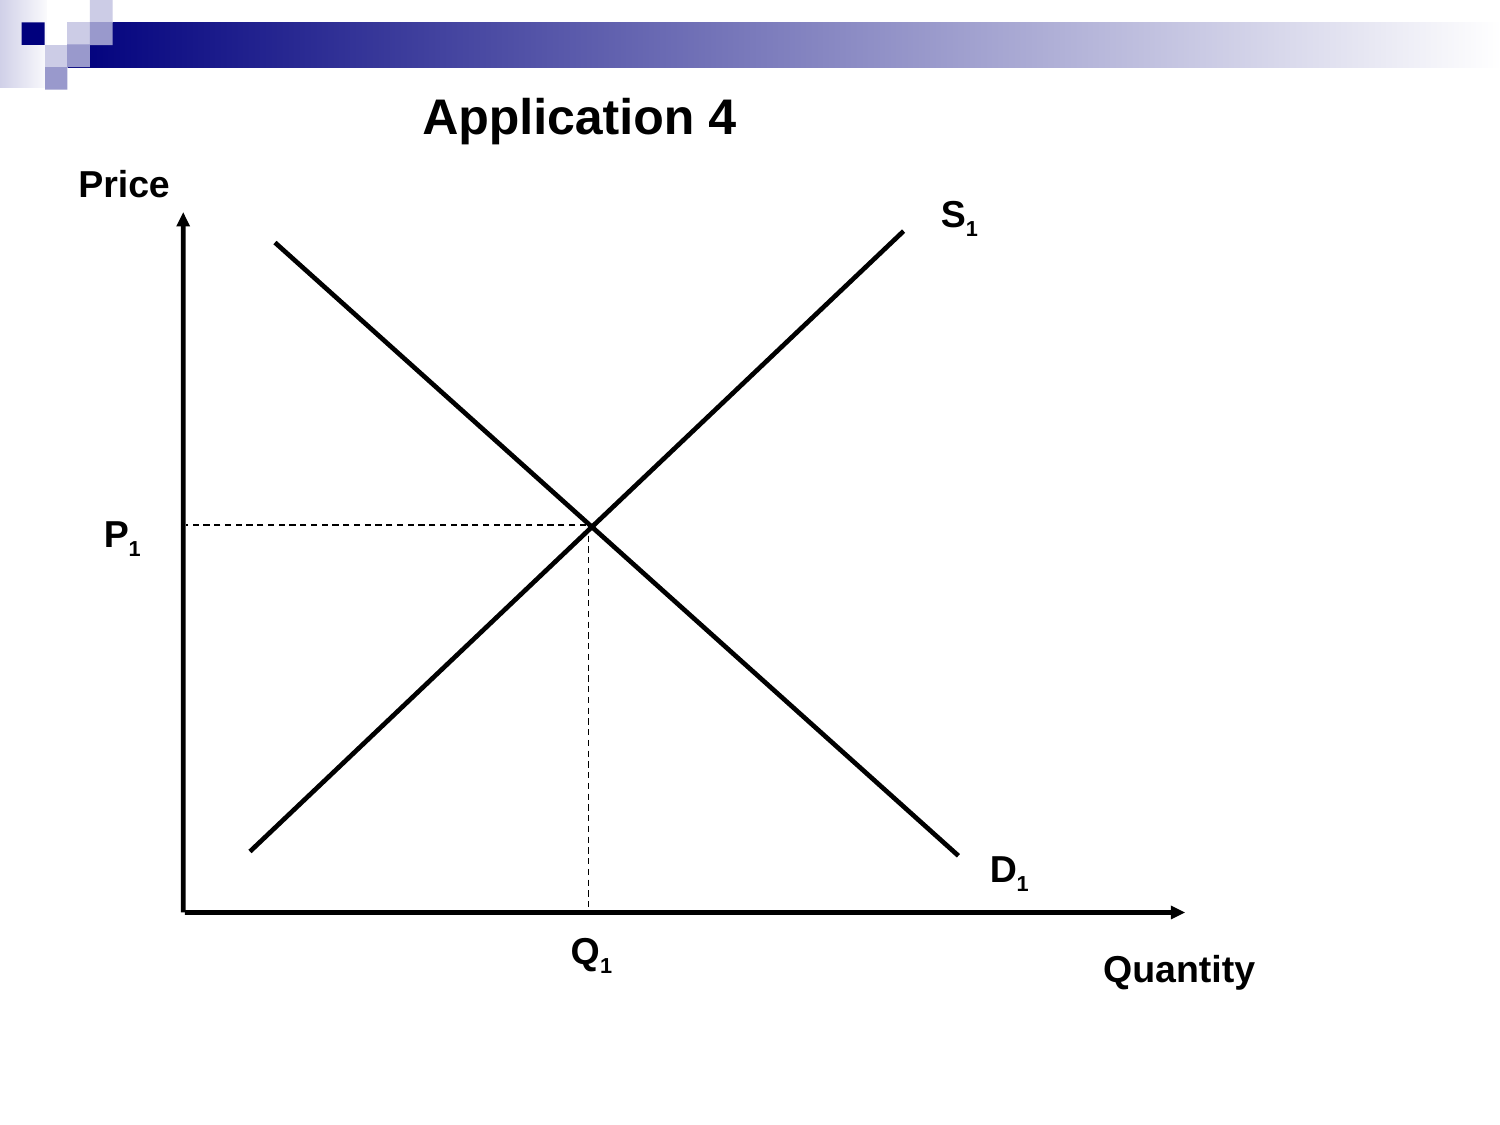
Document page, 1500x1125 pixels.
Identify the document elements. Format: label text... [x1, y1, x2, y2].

text_box [593, 906, 1185, 919]
text_box S1 [926, 182, 993, 249]
text_box Price [63, 152, 185, 213]
text_box Q1 [555, 919, 627, 986]
text_box [177, 213, 190, 913]
title Application 4 [148, 77, 1011, 153]
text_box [249, 230, 904, 852]
text_box Quantity [1088, 937, 1271, 998]
text_box P1 [88, 502, 156, 569]
text_box D1 [974, 837, 1046, 904]
